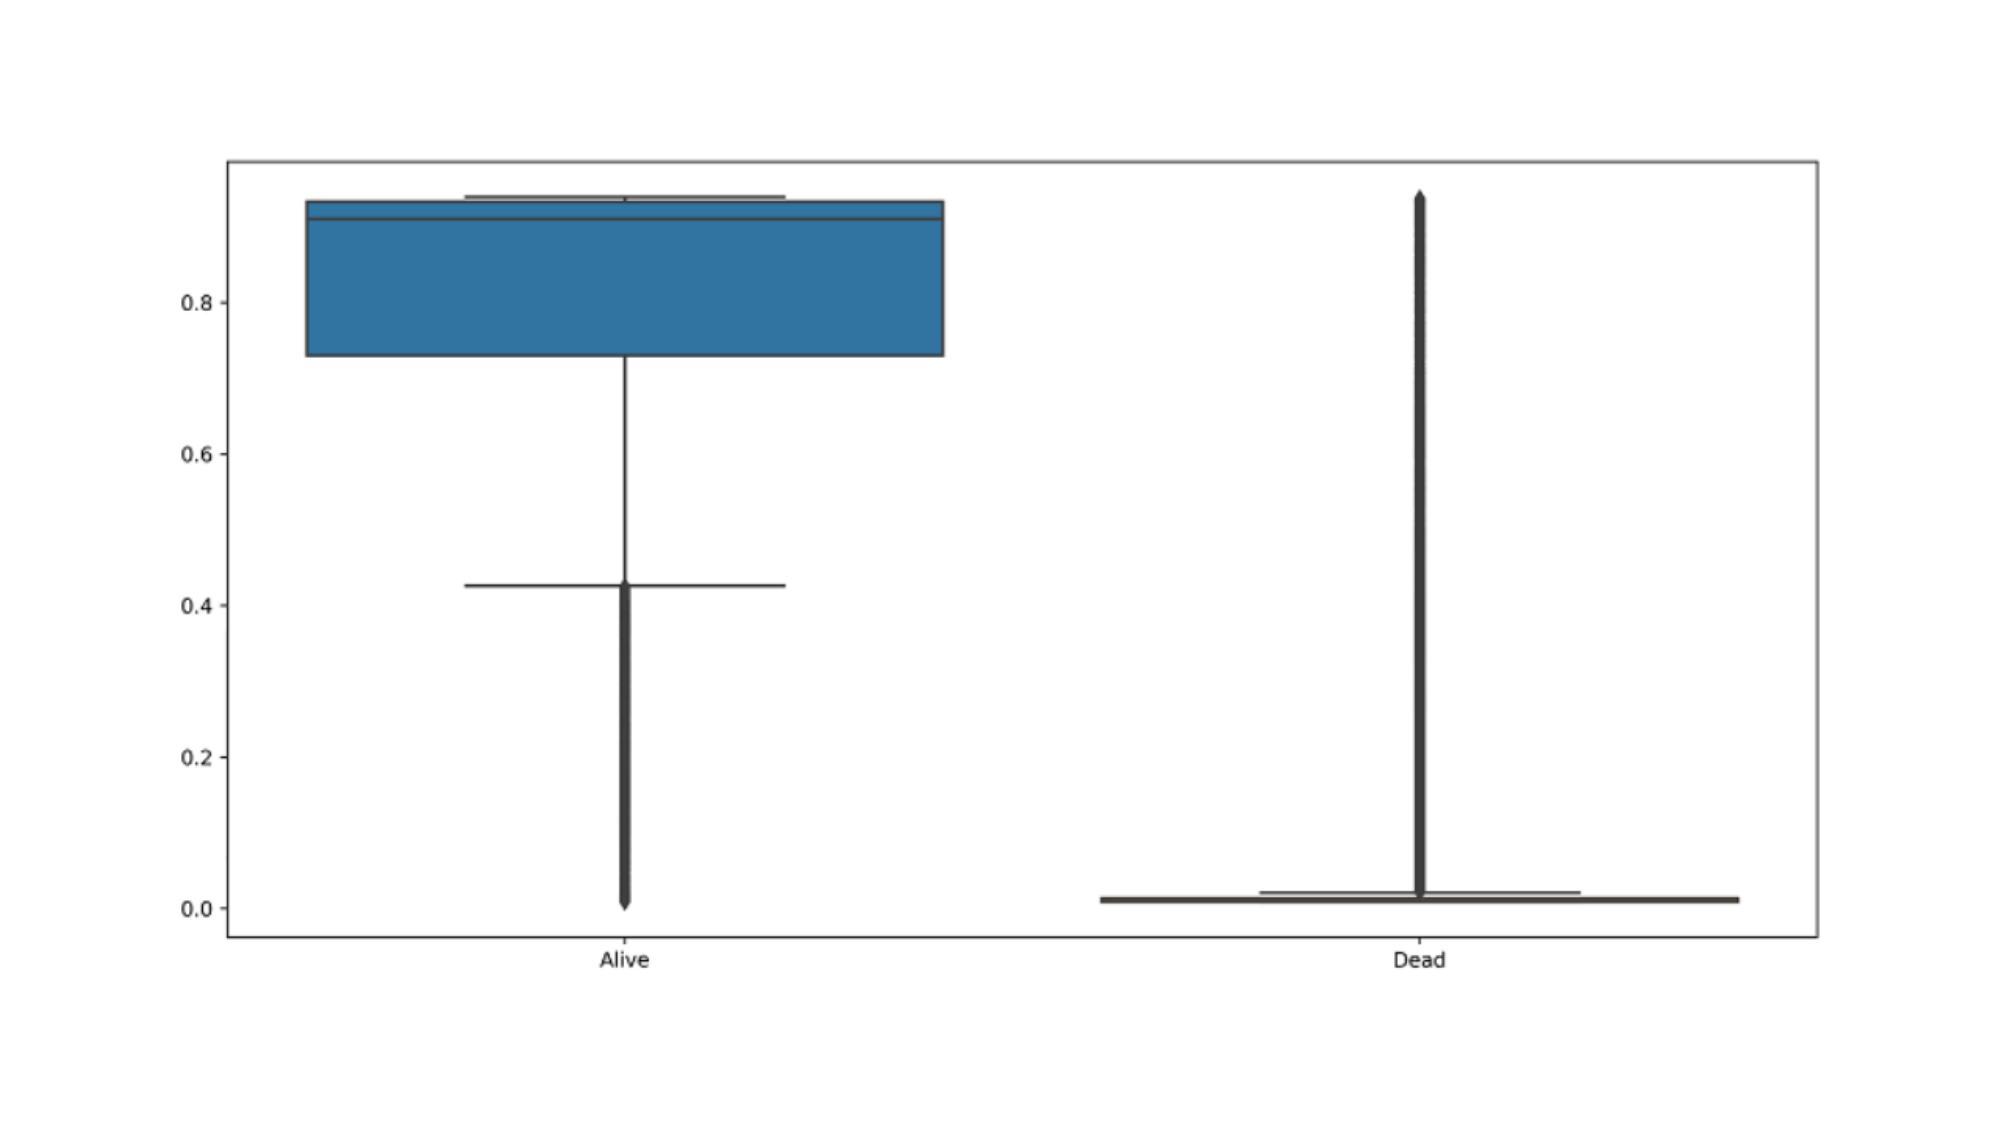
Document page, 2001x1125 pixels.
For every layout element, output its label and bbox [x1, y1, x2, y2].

picture [152, 131, 1848, 993]
